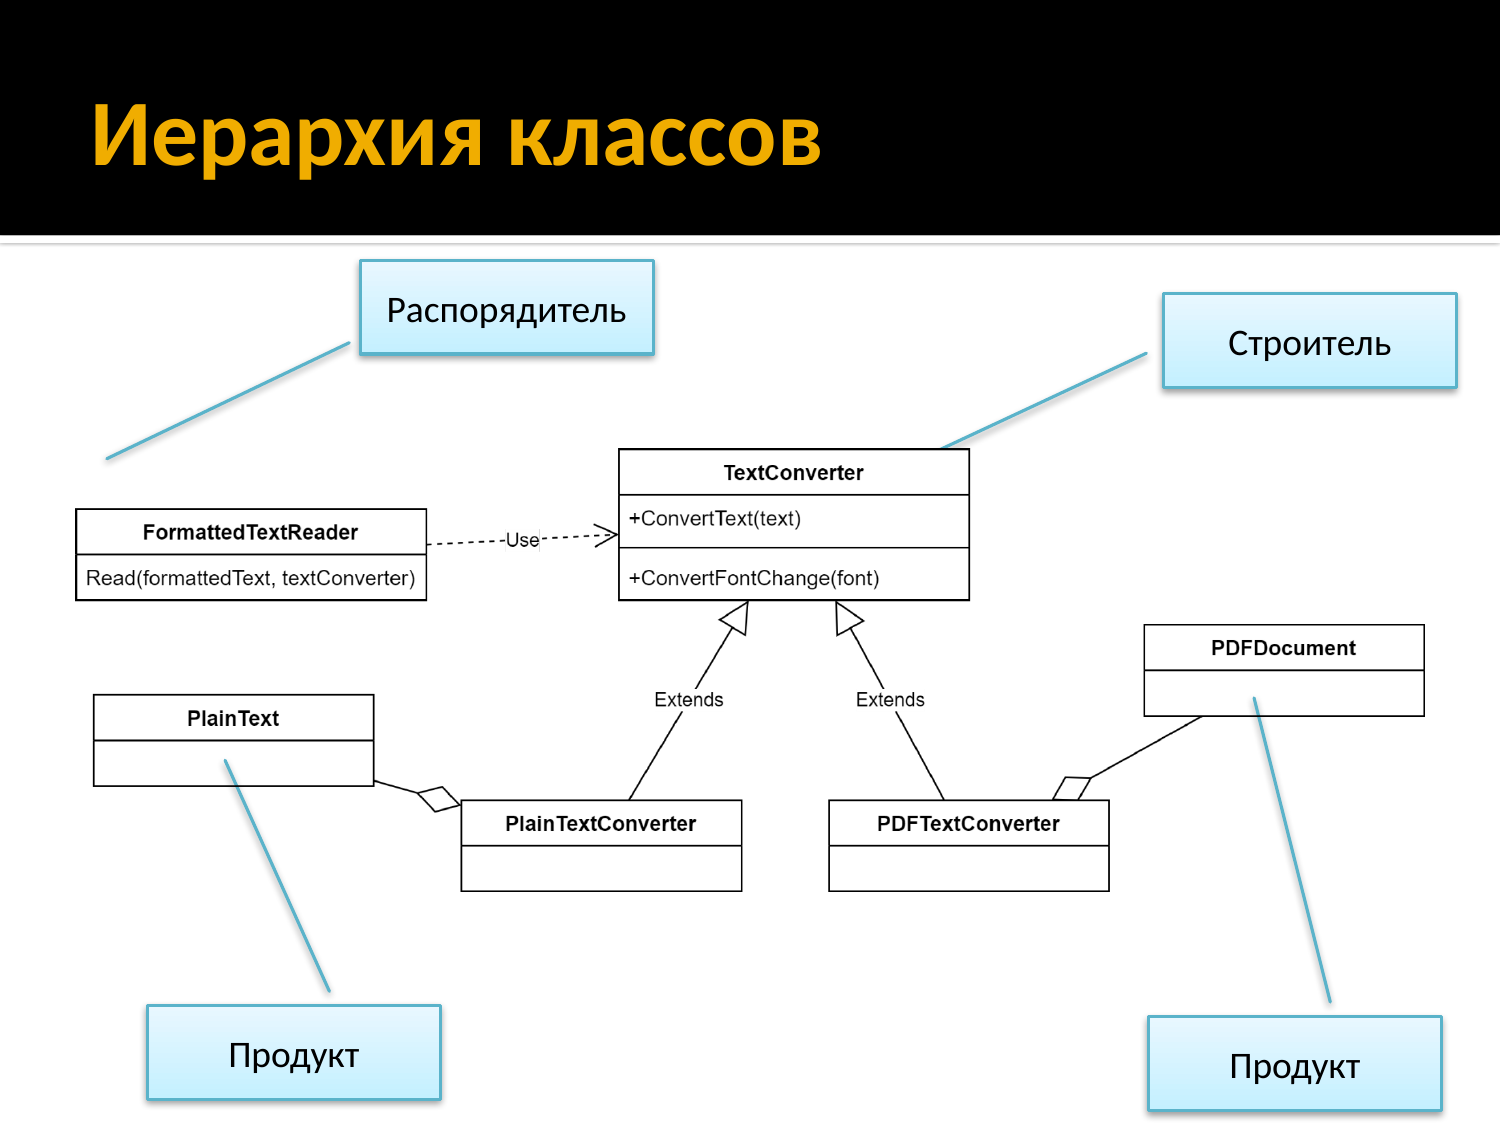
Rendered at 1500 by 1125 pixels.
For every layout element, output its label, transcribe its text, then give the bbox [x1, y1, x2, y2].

text_box Строитель [1163, 293, 1457, 388]
title Иерархия классов [75, 25, 1425, 231]
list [74, 449, 1425, 893]
text_box Продукт [147, 1005, 441, 1100]
text_box Продукт [1148, 1016, 1442, 1111]
text_box Распорядитель [360, 260, 654, 355]
